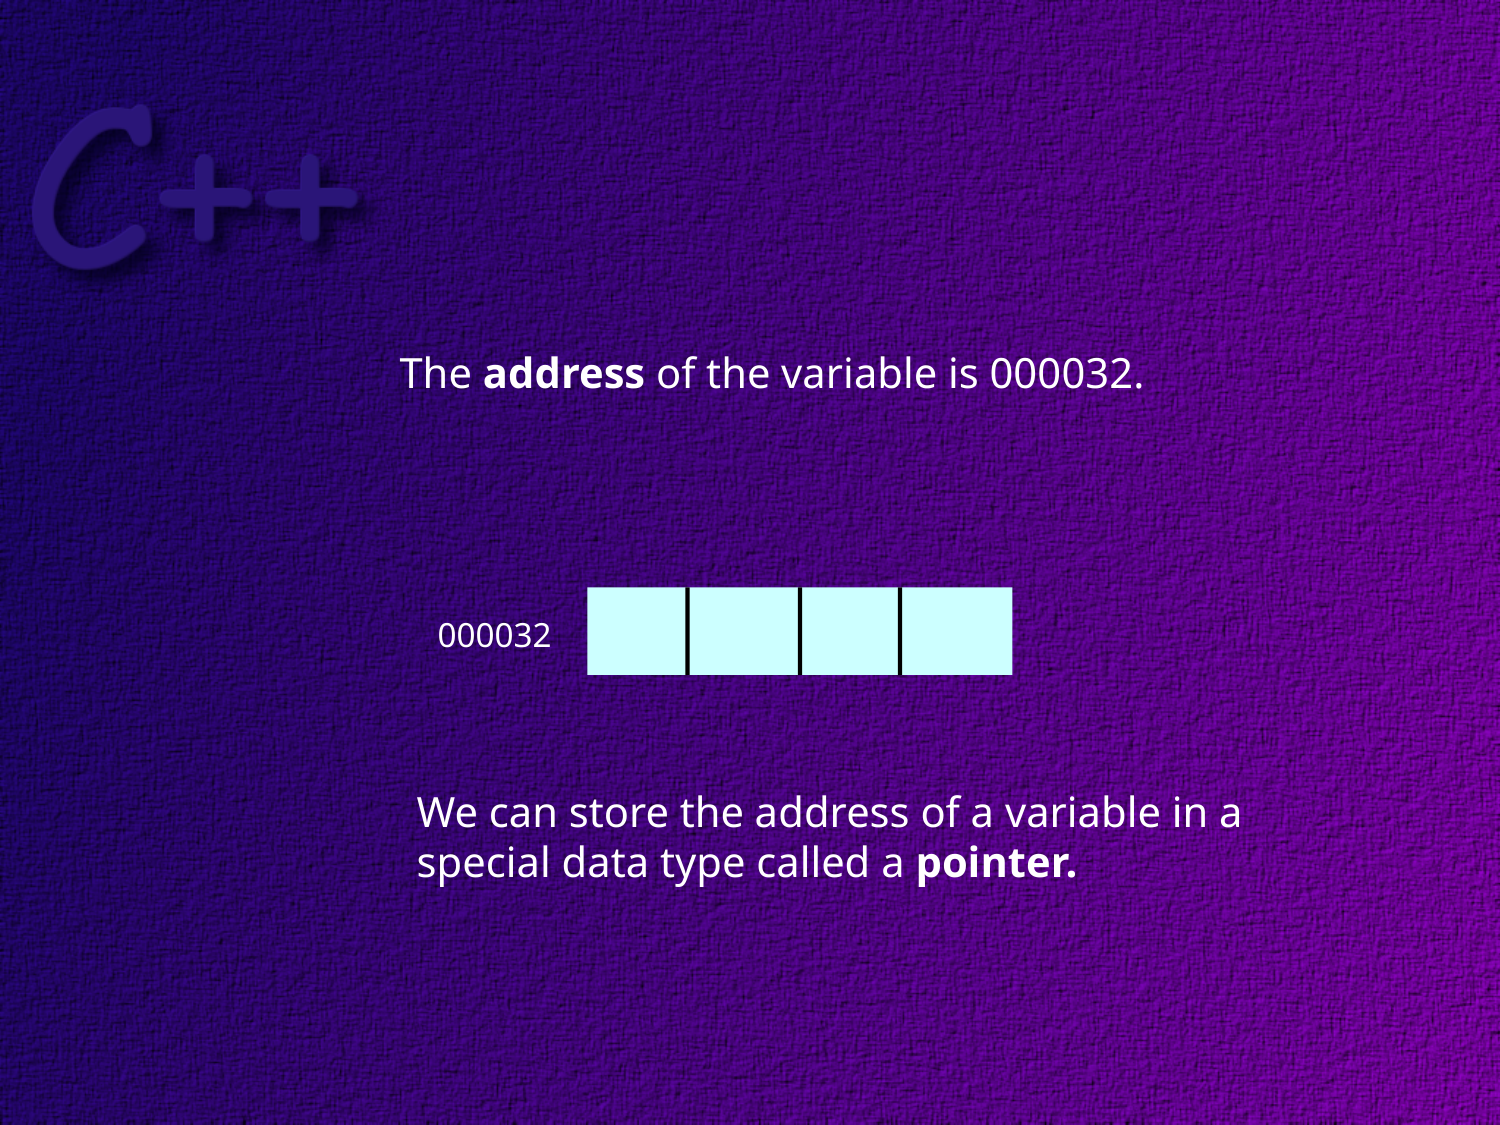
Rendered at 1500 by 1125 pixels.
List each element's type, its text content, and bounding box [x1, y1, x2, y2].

picture [0, 0, 1500, 1125]
text_box The address of the variable is 000032. [384, 339, 1161, 405]
text_box We can store the address of a variable in a special data type called a pointer. [401, 778, 1258, 894]
text_box [688, 587, 900, 675]
text_box [587, 587, 687, 675]
text_box [901, 587, 1013, 675]
text_box 000032 [423, 607, 567, 662]
